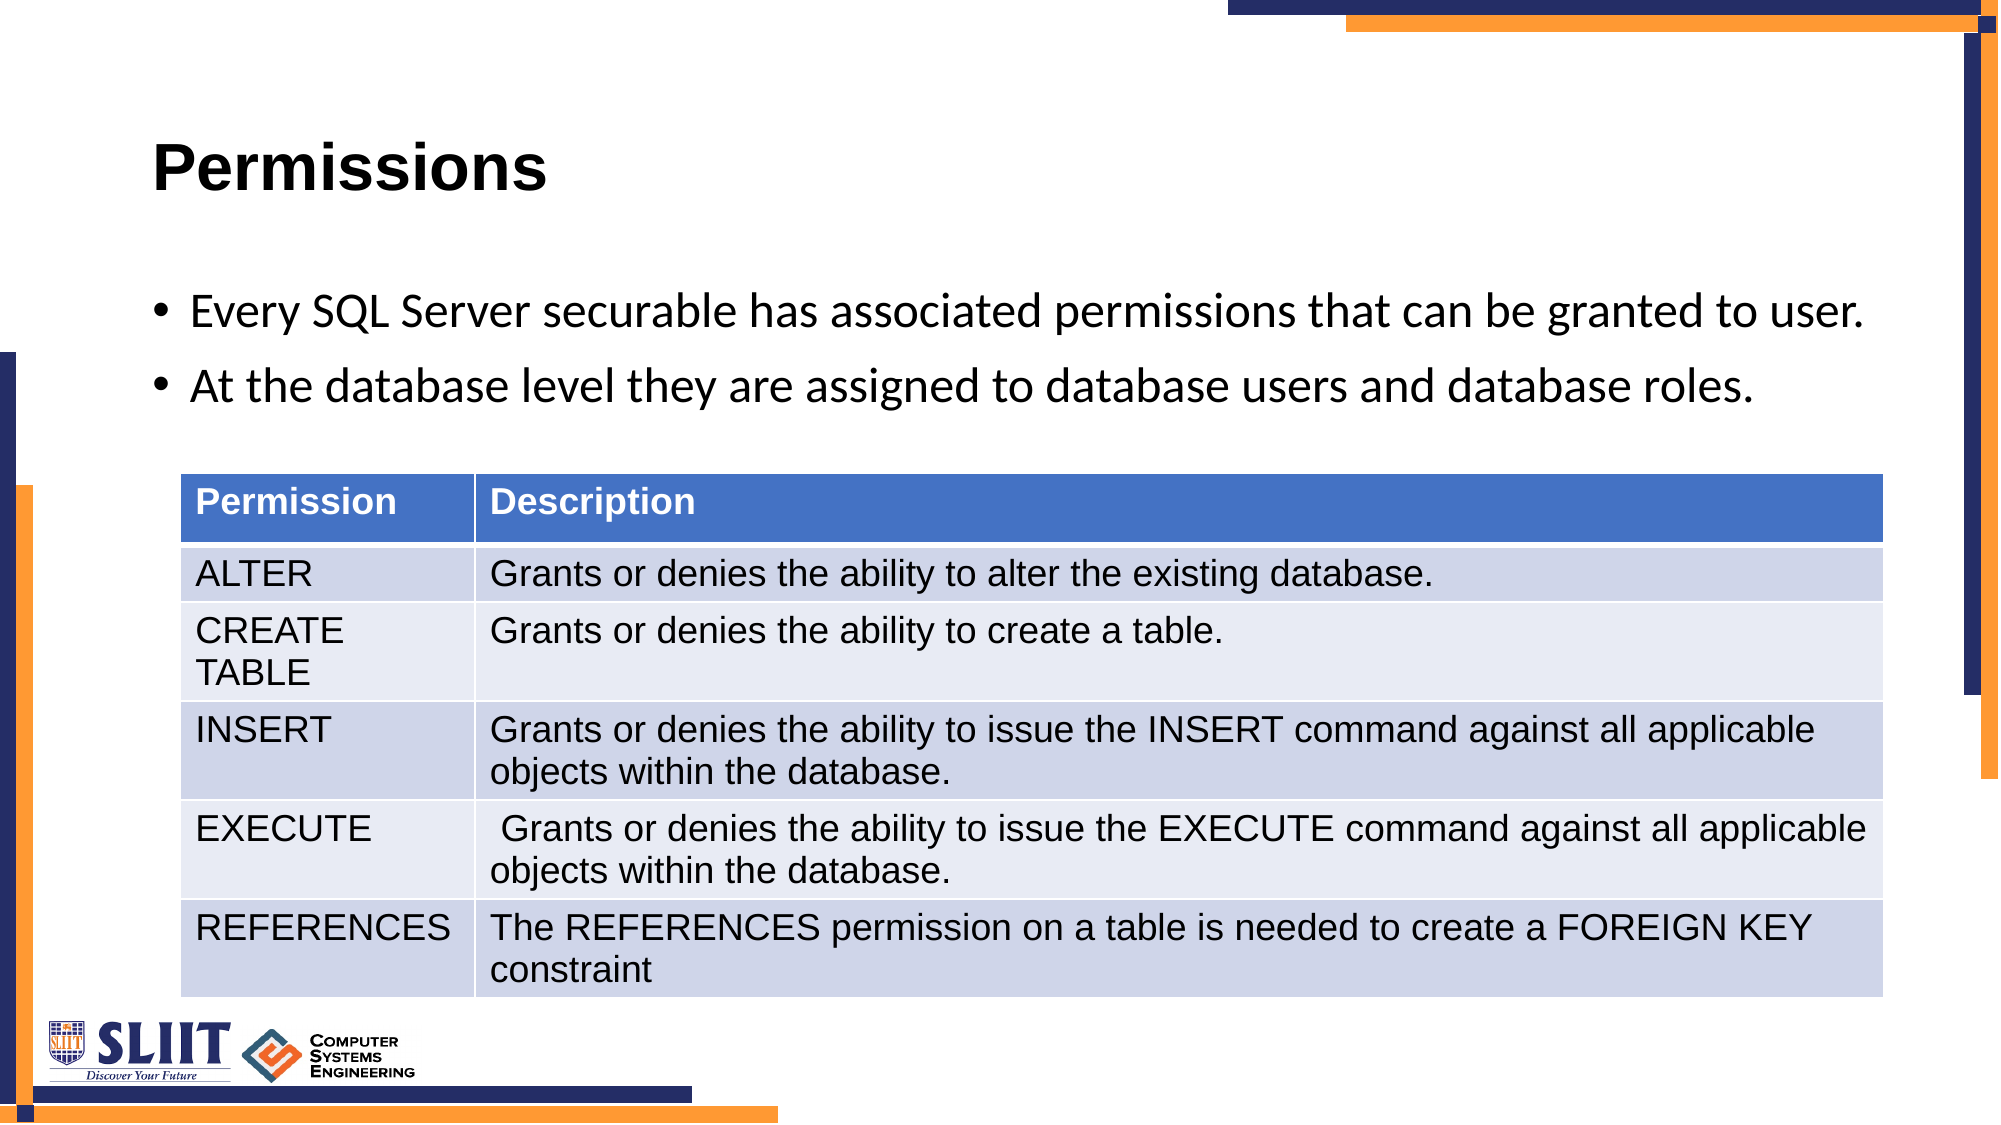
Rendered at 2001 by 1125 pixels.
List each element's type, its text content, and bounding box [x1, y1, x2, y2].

list Every SQL Server securable has associated permissions that can be granted to user. At the database level they are assigned to database users and database roles. [137, 277, 1927, 992]
picture [49, 1021, 231, 1082]
table_cell Grants or denies the ability to create a table. [476, 603, 1883, 700]
table_cell ALTER [181, 548, 474, 601]
table_cell Grants or denies the ability to alter the existing database. [476, 548, 1883, 601]
picture [240, 1025, 422, 1085]
table_header Description [476, 474, 1883, 542]
table_cell The REFERENCES permission on a table is needed to create a FOREIGN KEY constraint [476, 900, 1883, 997]
table_cell INSERT [181, 702, 474, 799]
table_cell EXECUTE [181, 801, 474, 898]
table_cell Grants or denies the ability to issue the INSERT command against all applicable objects within the database. [476, 702, 1883, 799]
table_header Permission [181, 474, 474, 542]
title Permissions [137, 59, 1863, 277]
table_cell Grants or denies the ability to issue the EXECUTE command against all applicable objects within the database. [476, 801, 1883, 898]
table_cell CREATE TABLE [181, 603, 474, 700]
table_cell REFERENCES [181, 900, 474, 997]
